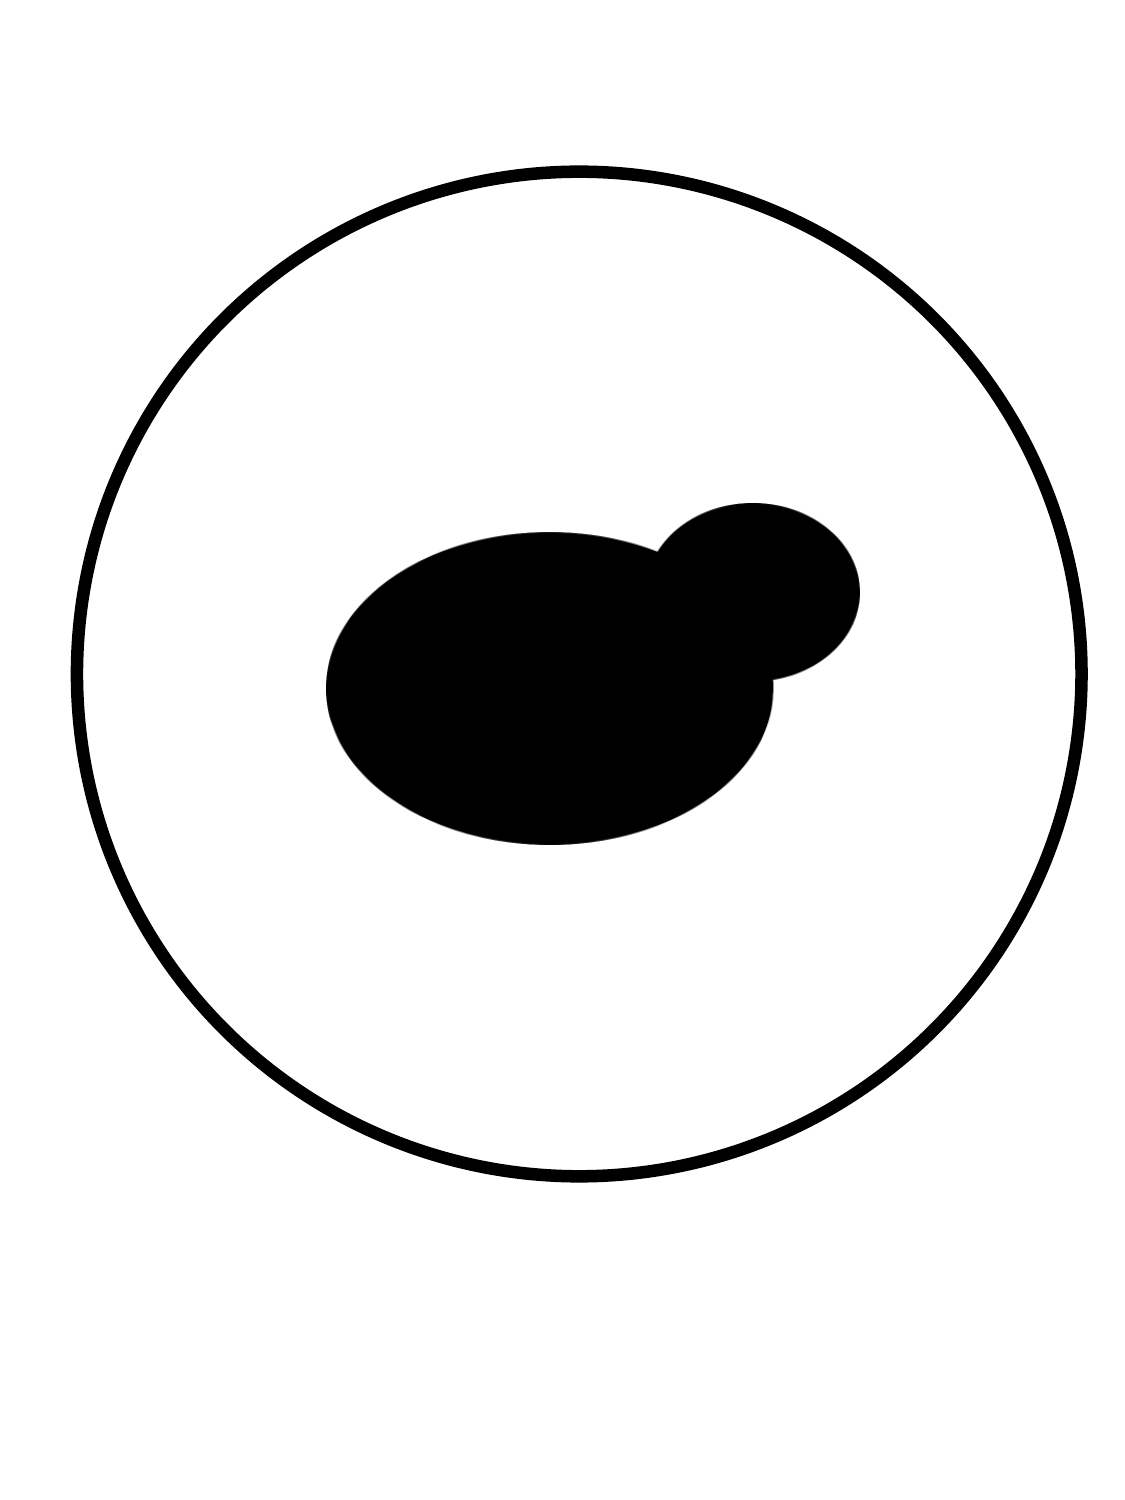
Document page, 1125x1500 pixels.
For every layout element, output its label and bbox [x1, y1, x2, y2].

text_box [75, 170, 1083, 1178]
picture [326, 503, 860, 845]
